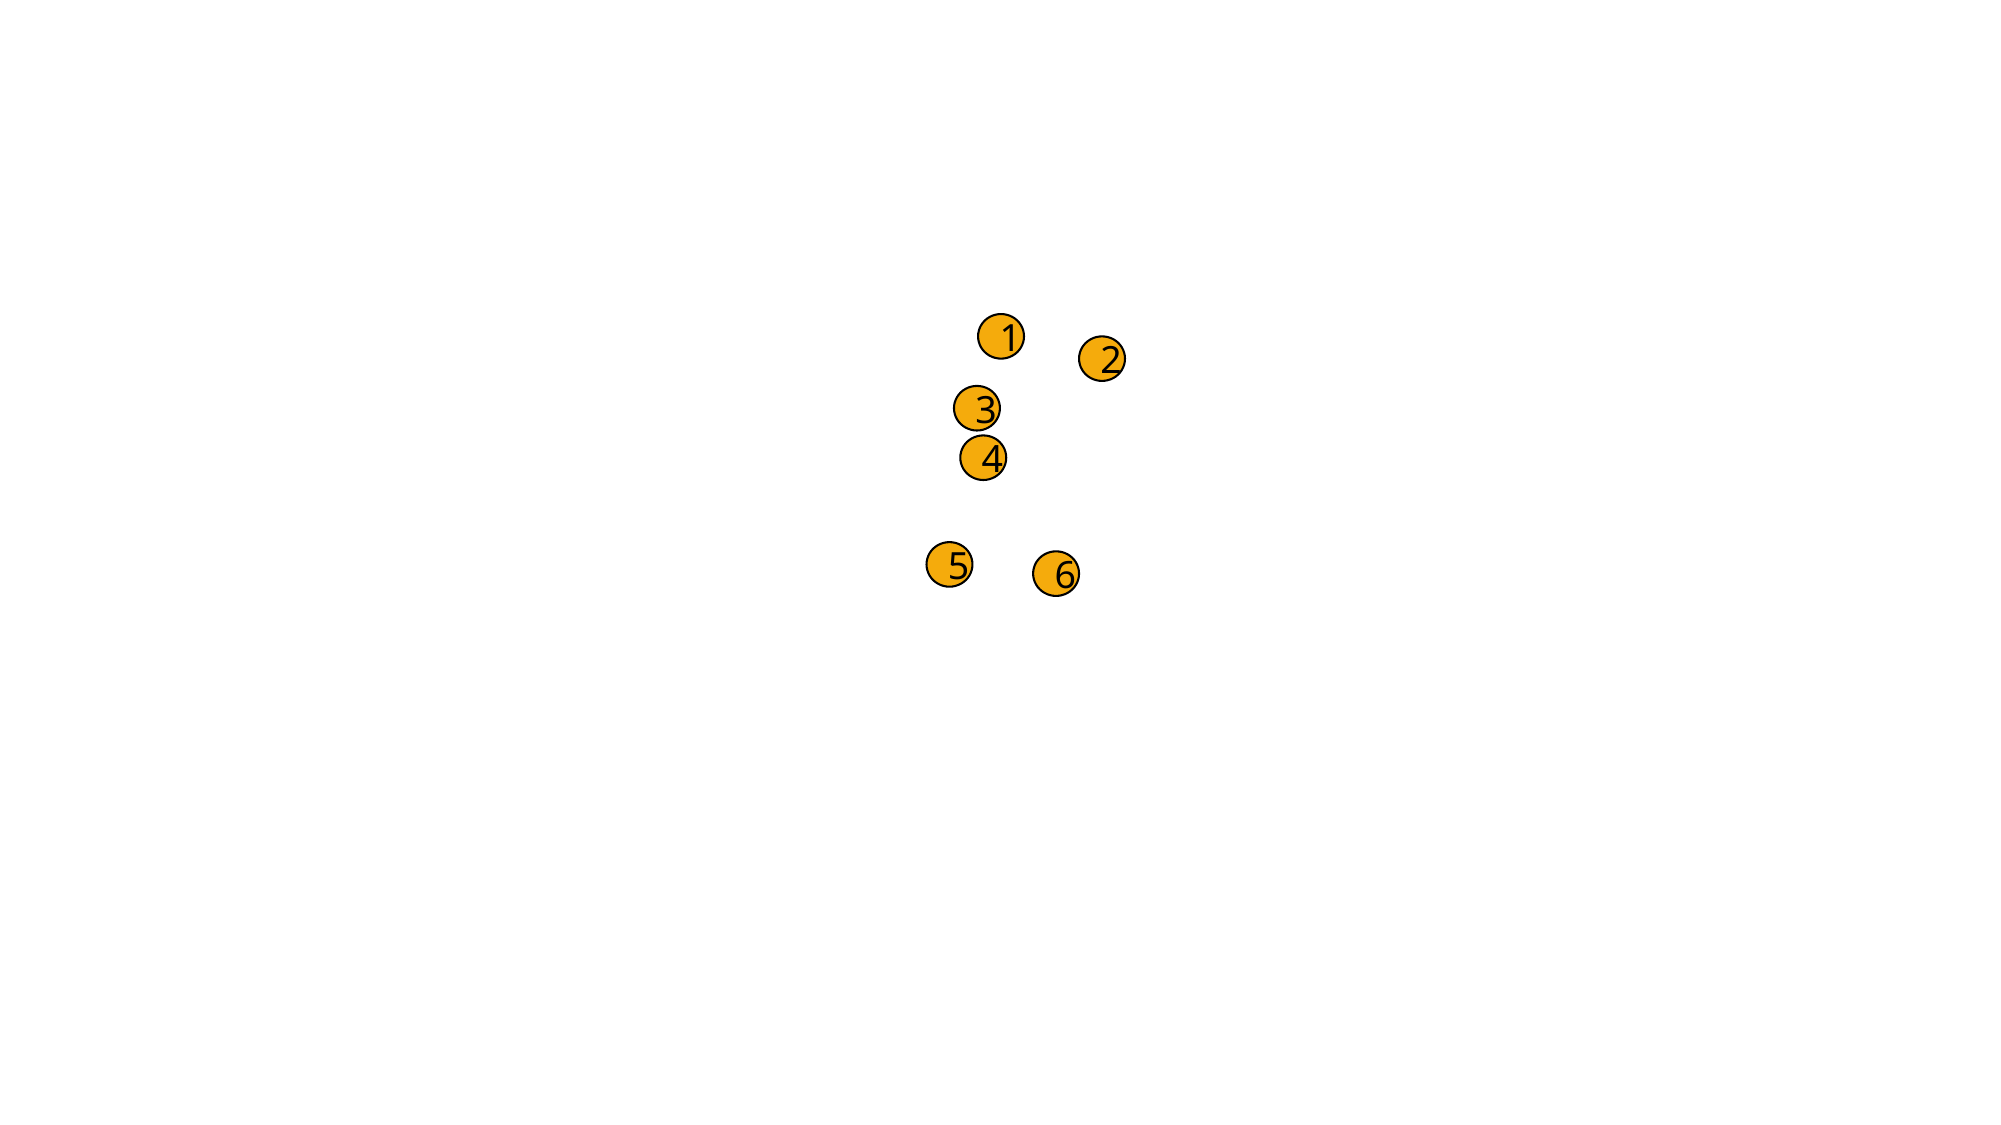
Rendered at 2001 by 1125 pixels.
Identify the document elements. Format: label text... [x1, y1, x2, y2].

text_box 1 [977, 313, 1026, 360]
text_box 5 [925, 541, 974, 588]
text_box 6 [1032, 550, 1081, 597]
text_box 4 [959, 434, 1008, 482]
text_box 3 [952, 384, 1001, 432]
text_box 2 [1078, 335, 1127, 382]
